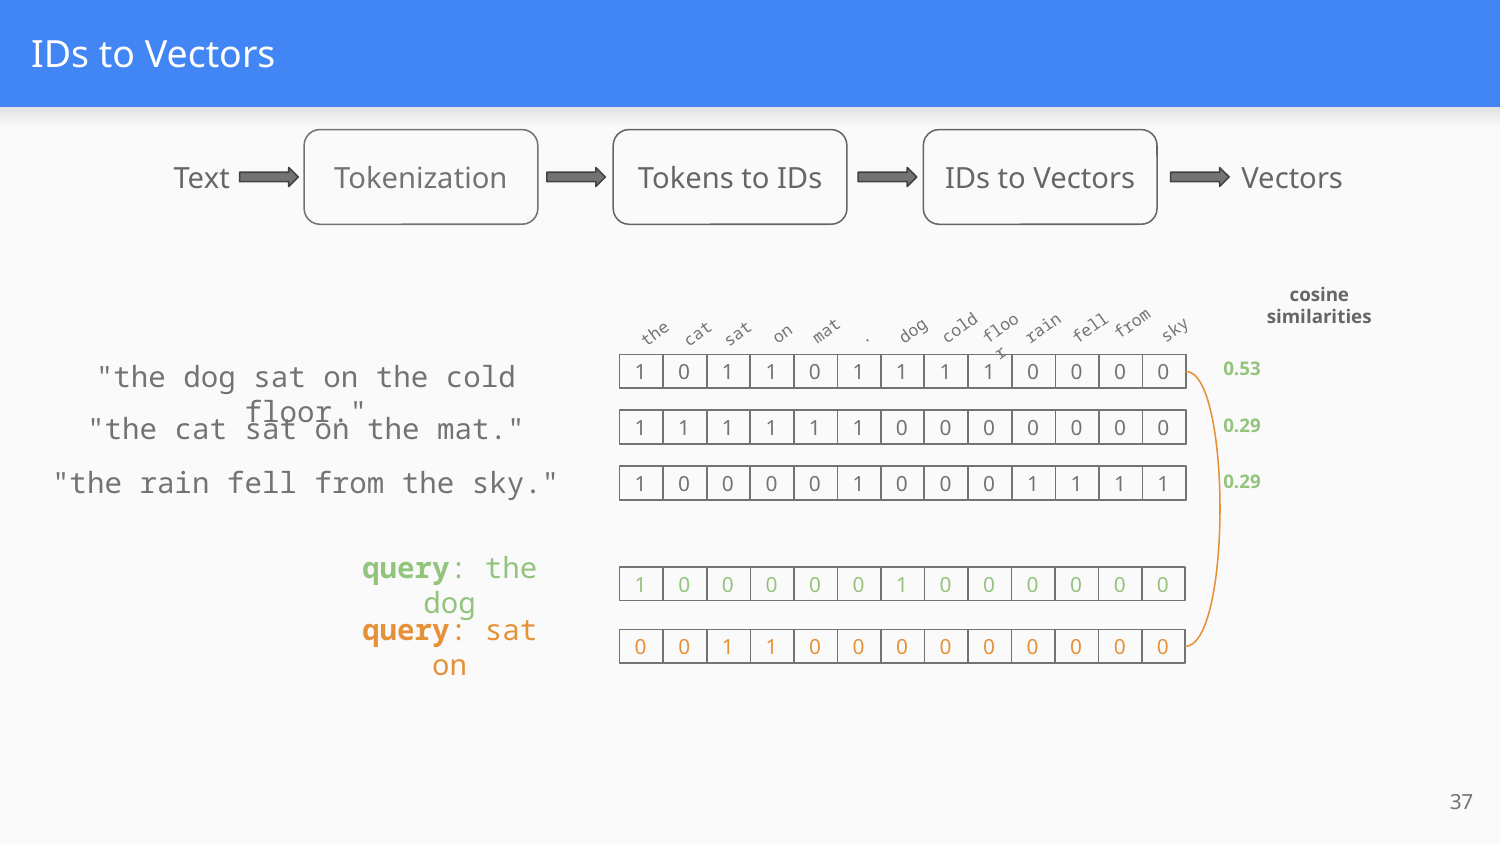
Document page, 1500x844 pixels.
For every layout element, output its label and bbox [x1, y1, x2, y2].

text_box [1208, 410, 1214, 442]
text_box [615, 276, 1419, 664]
title [16, 2, 1464, 102]
text_box [923, 129, 1158, 225]
text_box [1208, 351, 1277, 386]
text_box [156, 149, 299, 205]
text_box [1208, 463, 1218, 498]
text_box [25, 343, 587, 505]
text_box [613, 129, 847, 225]
text_box [322, 540, 577, 691]
text_box [1170, 149, 1359, 205]
text_box [304, 129, 538, 225]
slide_number [1398, 770, 1489, 835]
text_box [858, 167, 917, 187]
text_box [546, 167, 606, 187]
text_box [1219, 463, 1277, 498]
text_box [1211, 407, 1277, 442]
